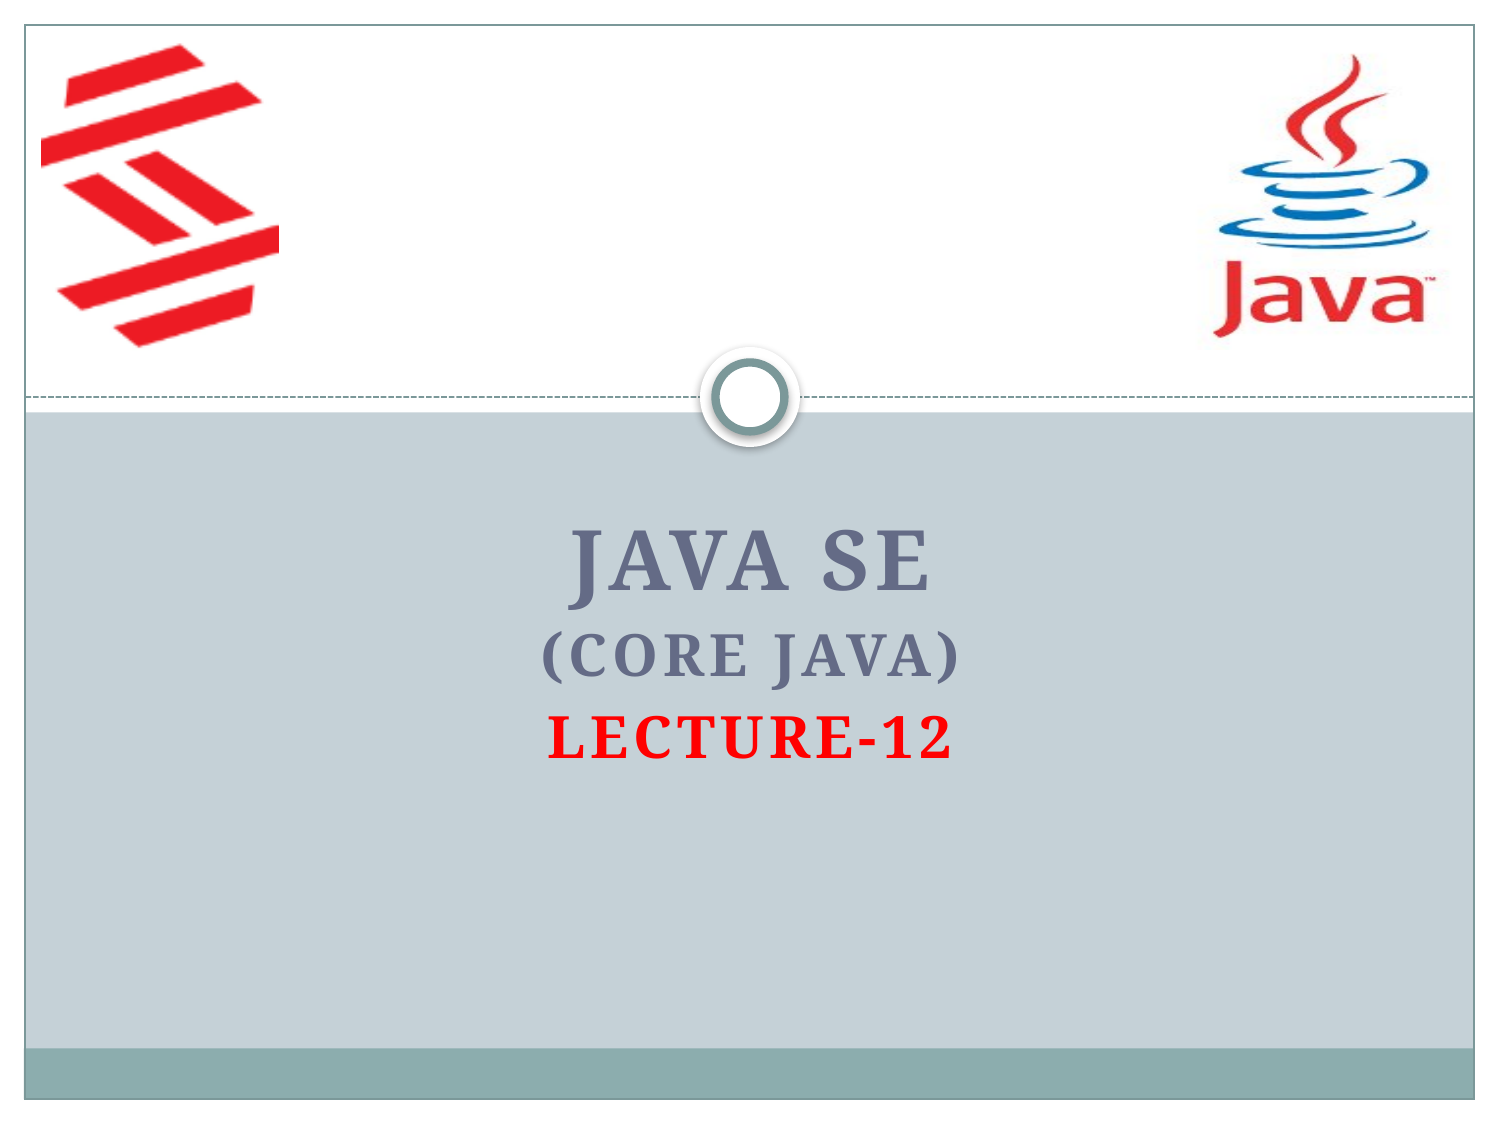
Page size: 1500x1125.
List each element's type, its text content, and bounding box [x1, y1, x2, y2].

picture [1163, 42, 1471, 351]
picture [40, 42, 279, 362]
subtitle Java SE (Core JAVA) Lecture-12 [225, 499, 1275, 787]
